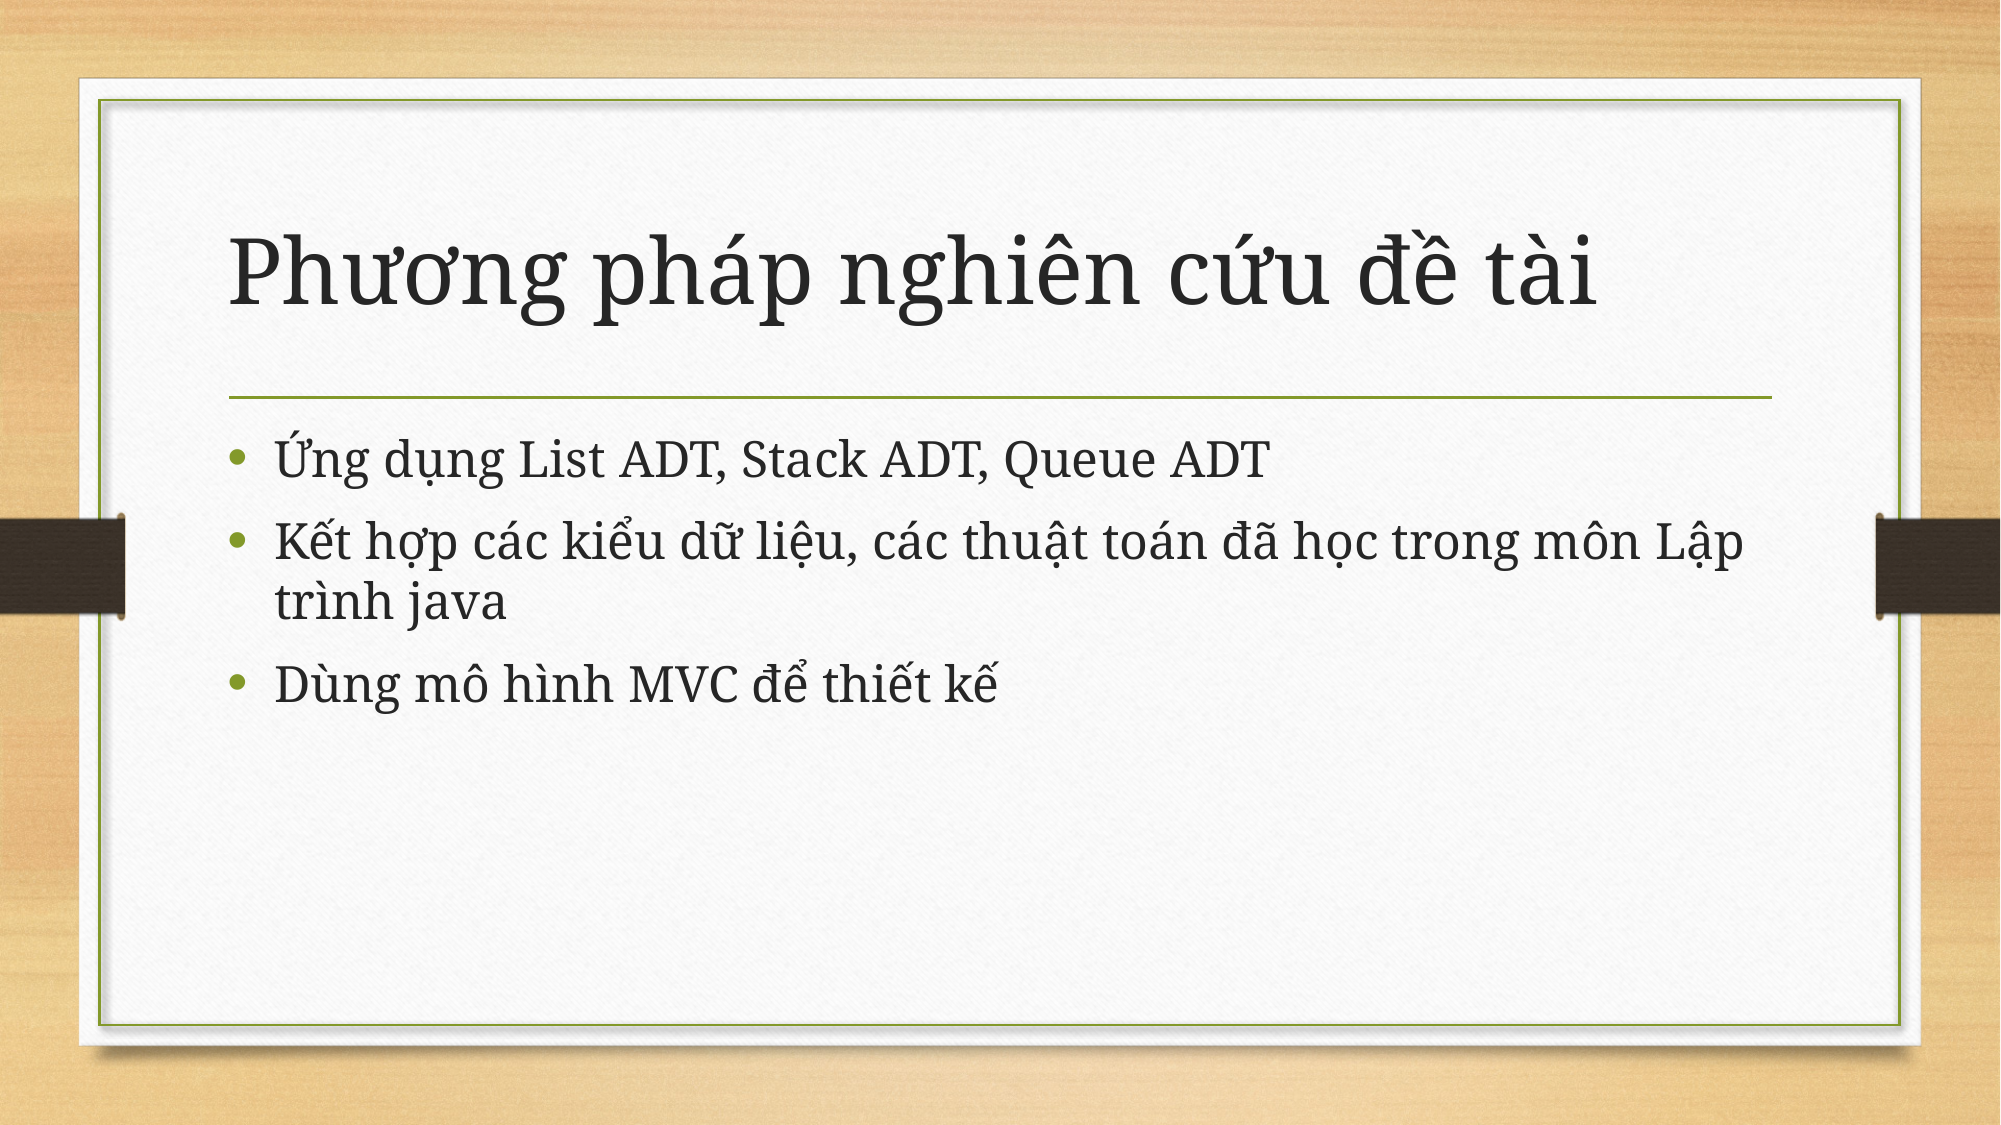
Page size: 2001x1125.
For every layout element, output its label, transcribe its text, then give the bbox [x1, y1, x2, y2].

list Ứng dụng List ADT, Stack ADT, Queue ADT Kết hợp các kiểu dữ liệu, các thuật toán đã học trong môn Lập trình java Dùng mô hình MVC để thiết kế [212, 419, 1788, 964]
title Phương pháp nghiên cứu đề tài [212, 161, 1788, 375]
picture [0, 0, 2001, 1125]
